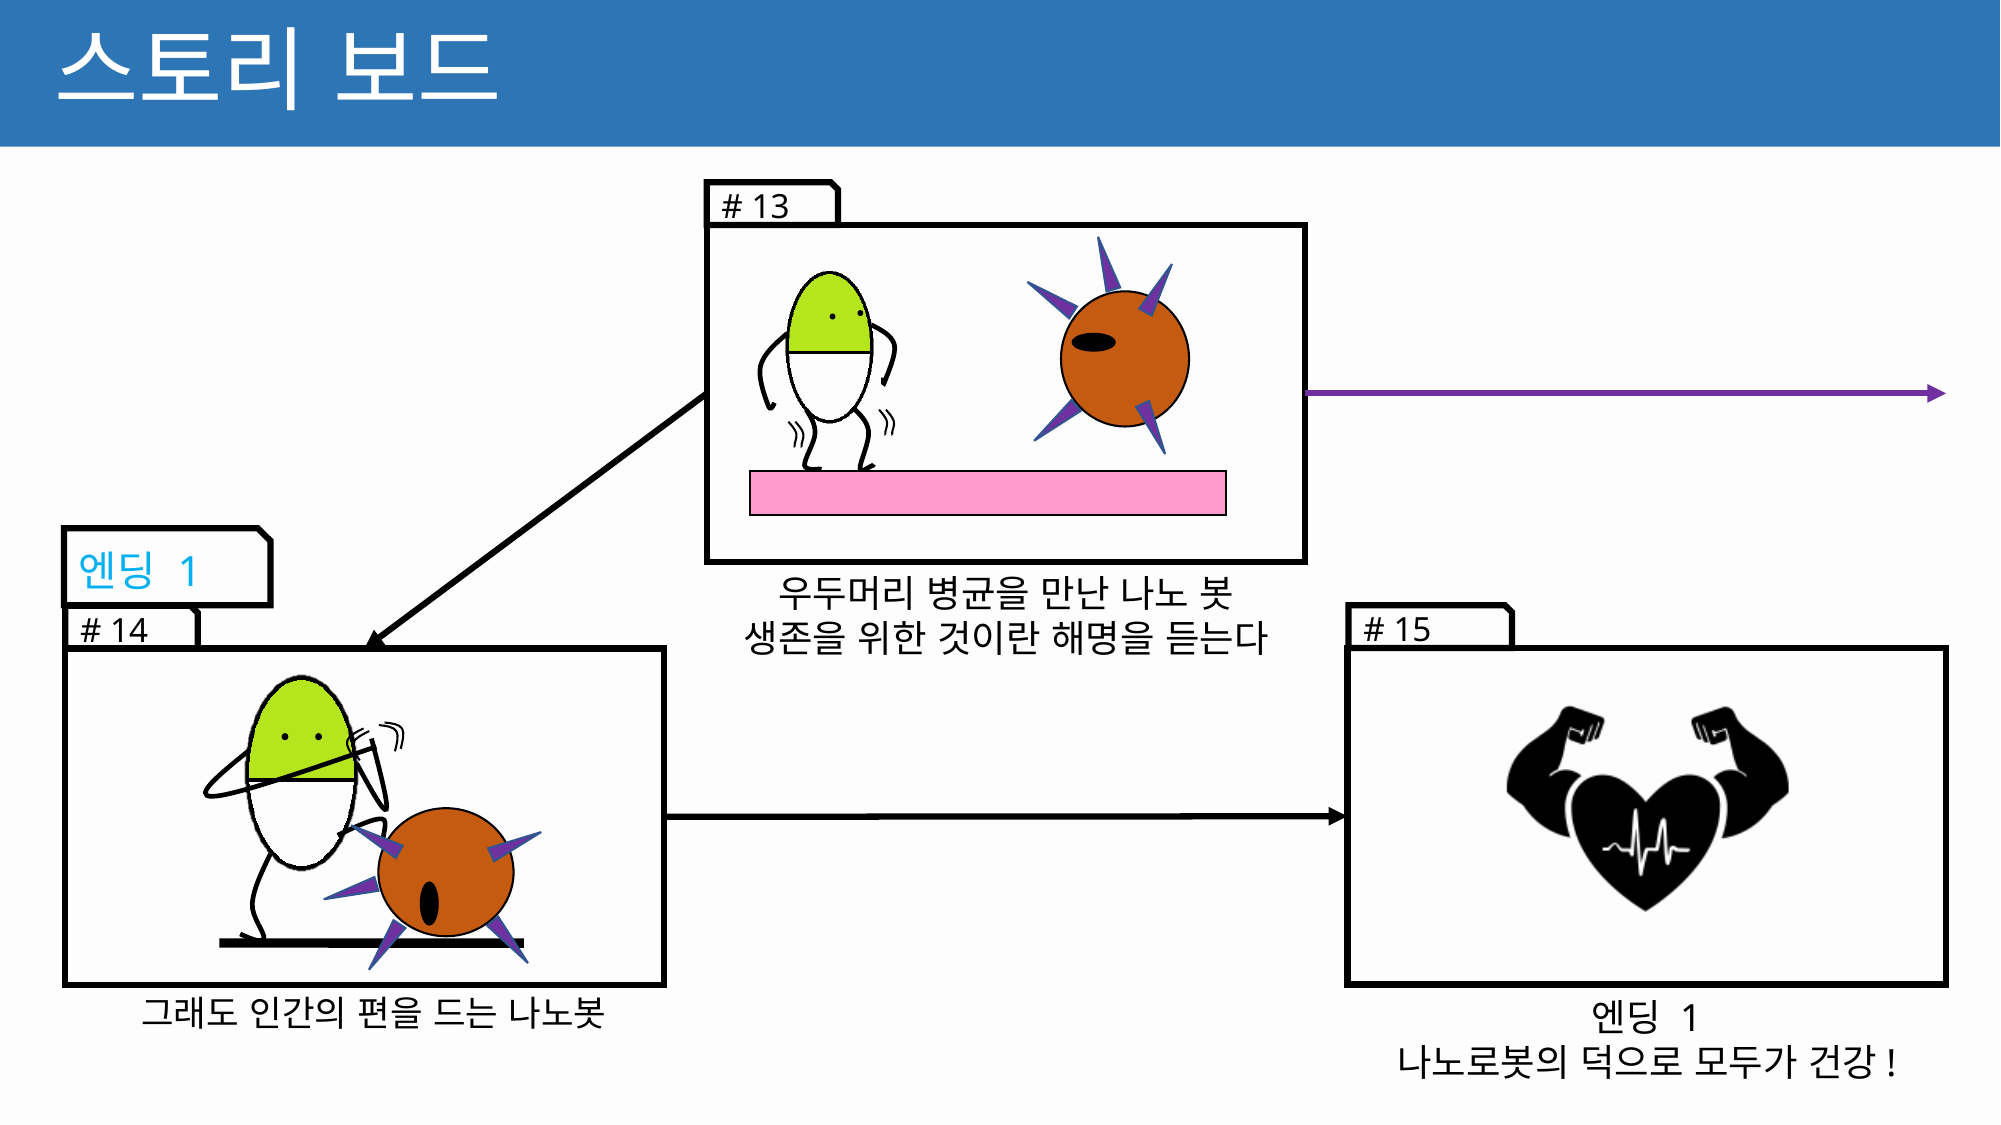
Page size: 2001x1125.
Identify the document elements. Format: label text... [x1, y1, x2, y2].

text_box 엔딩 1 [62, 527, 272, 605]
title 스토리 보드 [39, 0, 1765, 147]
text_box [1347, 605, 1946, 1093]
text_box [43, 605, 704, 1042]
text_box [677, 182, 1335, 670]
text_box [364, 393, 707, 649]
